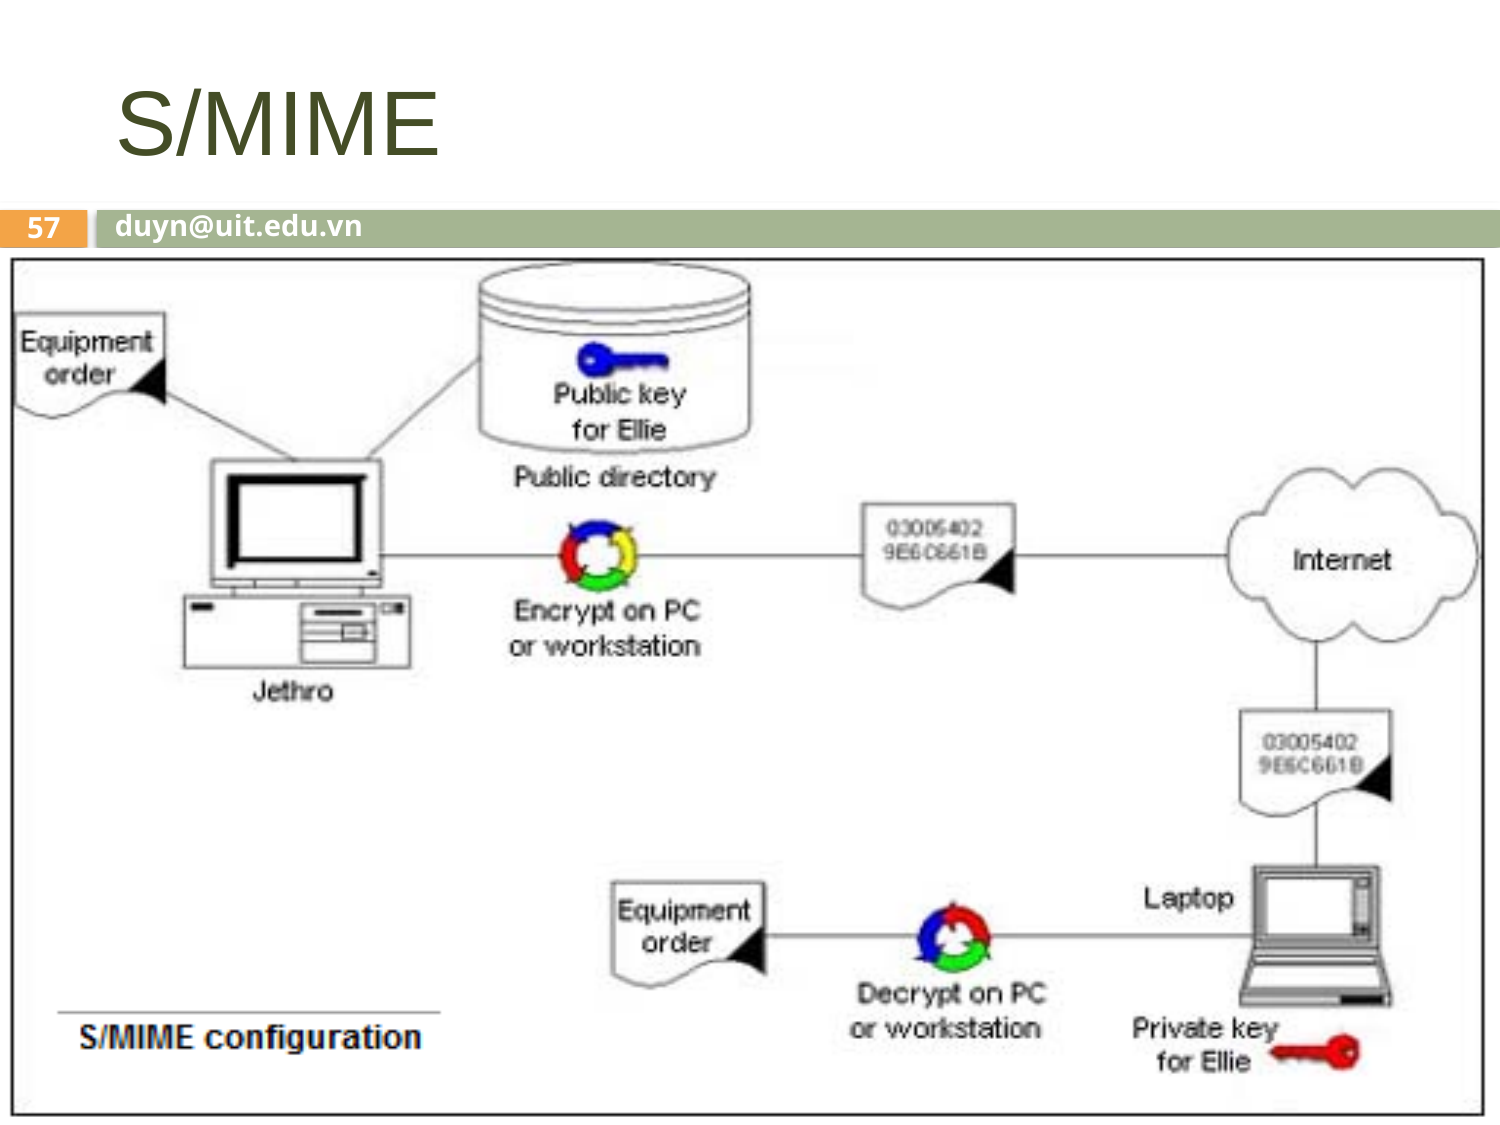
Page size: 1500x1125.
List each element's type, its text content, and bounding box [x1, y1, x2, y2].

slide_number duyn@uit.edu.vn [99, 200, 538, 248]
slide_number 57 [0, 208, 88, 248]
title S/MIME [100, 37, 1500, 200]
picture [0, 248, 1500, 1125]
